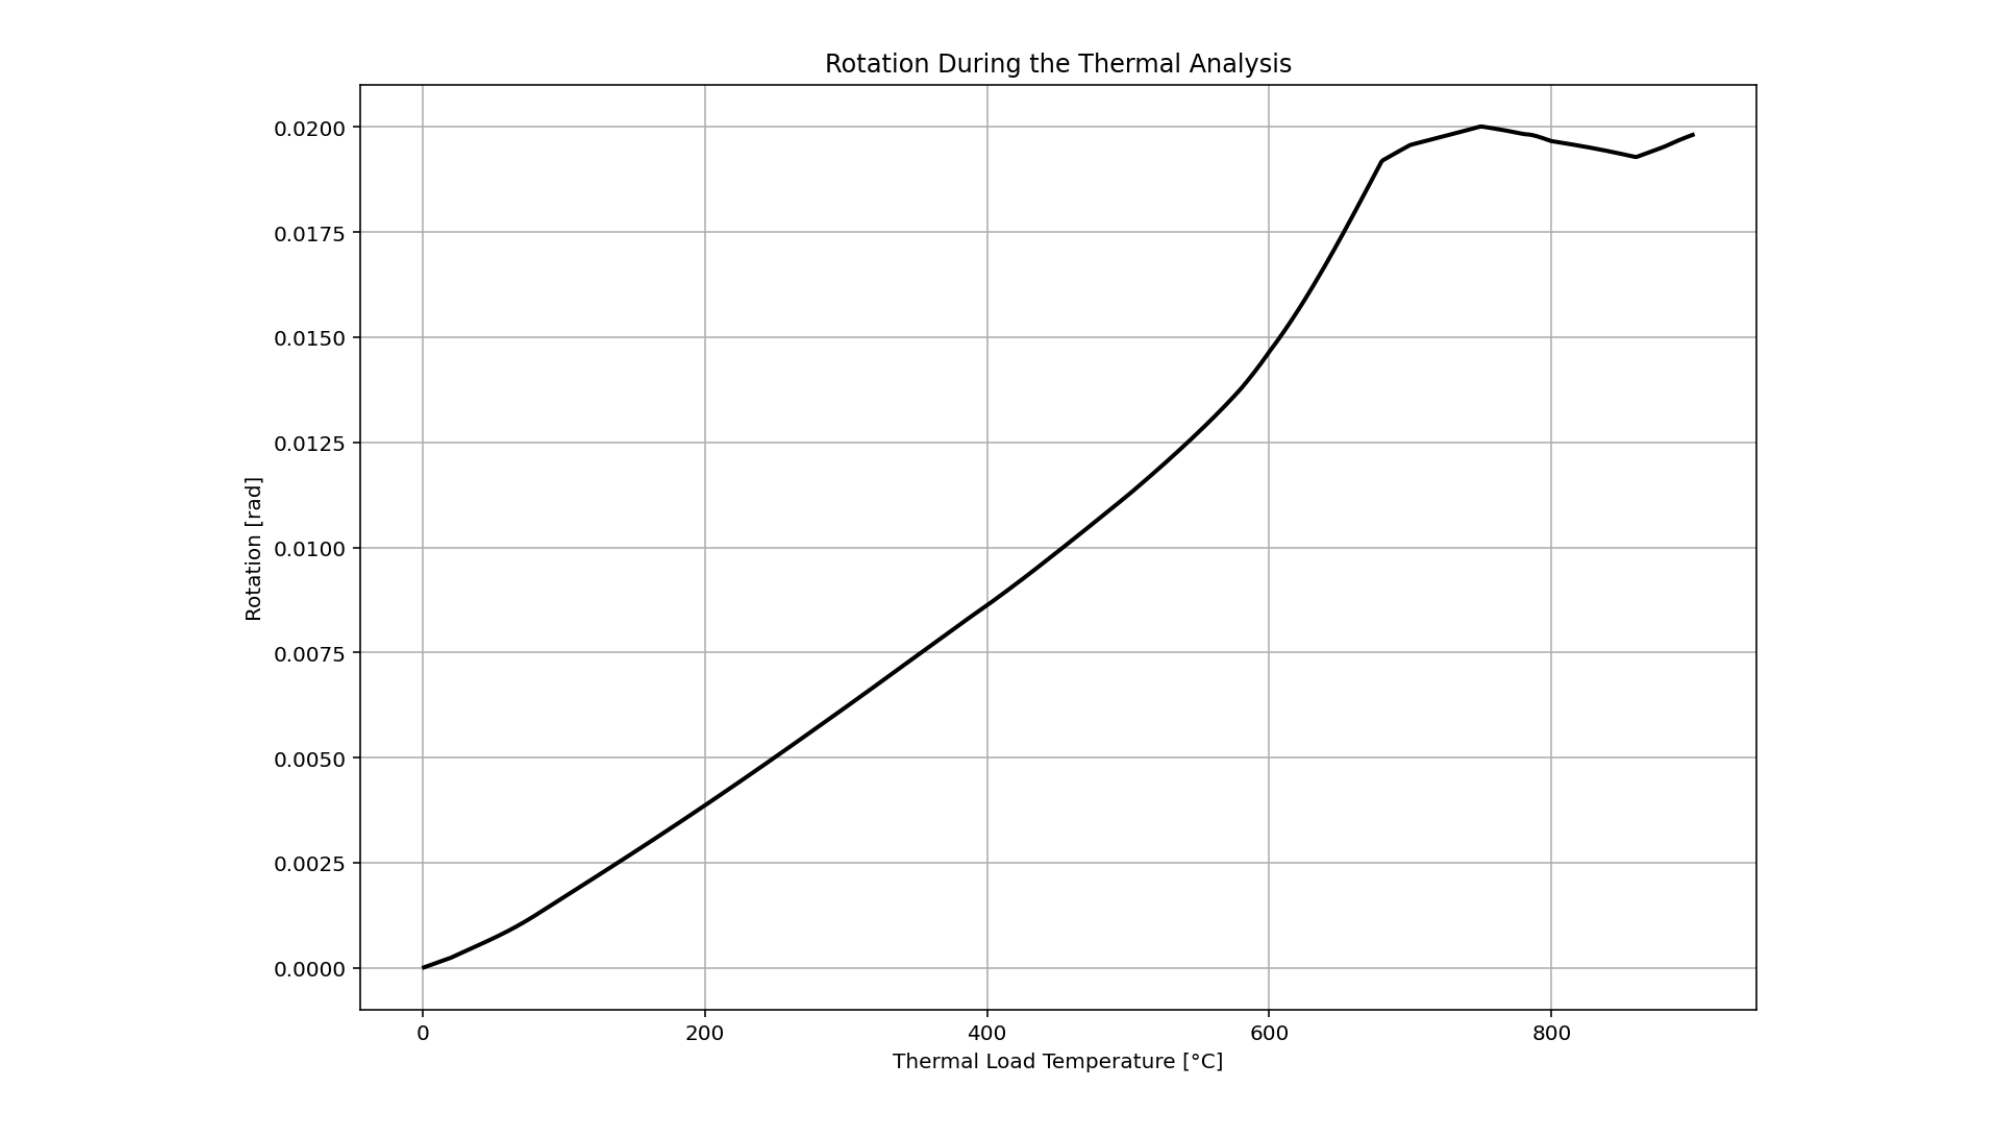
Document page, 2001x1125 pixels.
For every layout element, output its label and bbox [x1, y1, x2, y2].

picture [229, 37, 1771, 1087]
